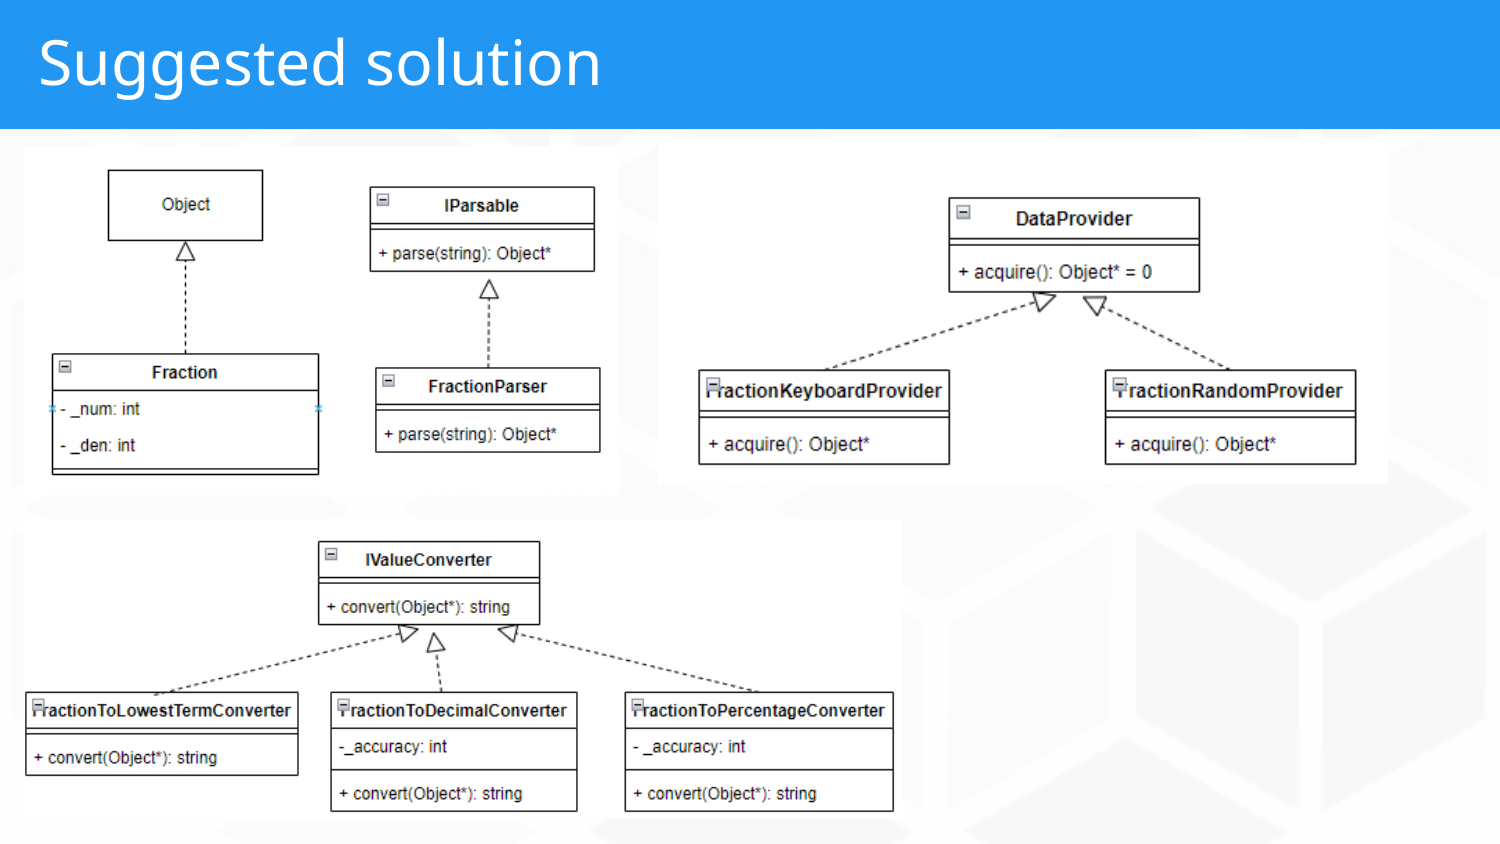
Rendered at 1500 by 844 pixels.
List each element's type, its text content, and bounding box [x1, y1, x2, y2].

picture [0, 129, 1500, 844]
title Suggested solution [23, 0, 1500, 122]
